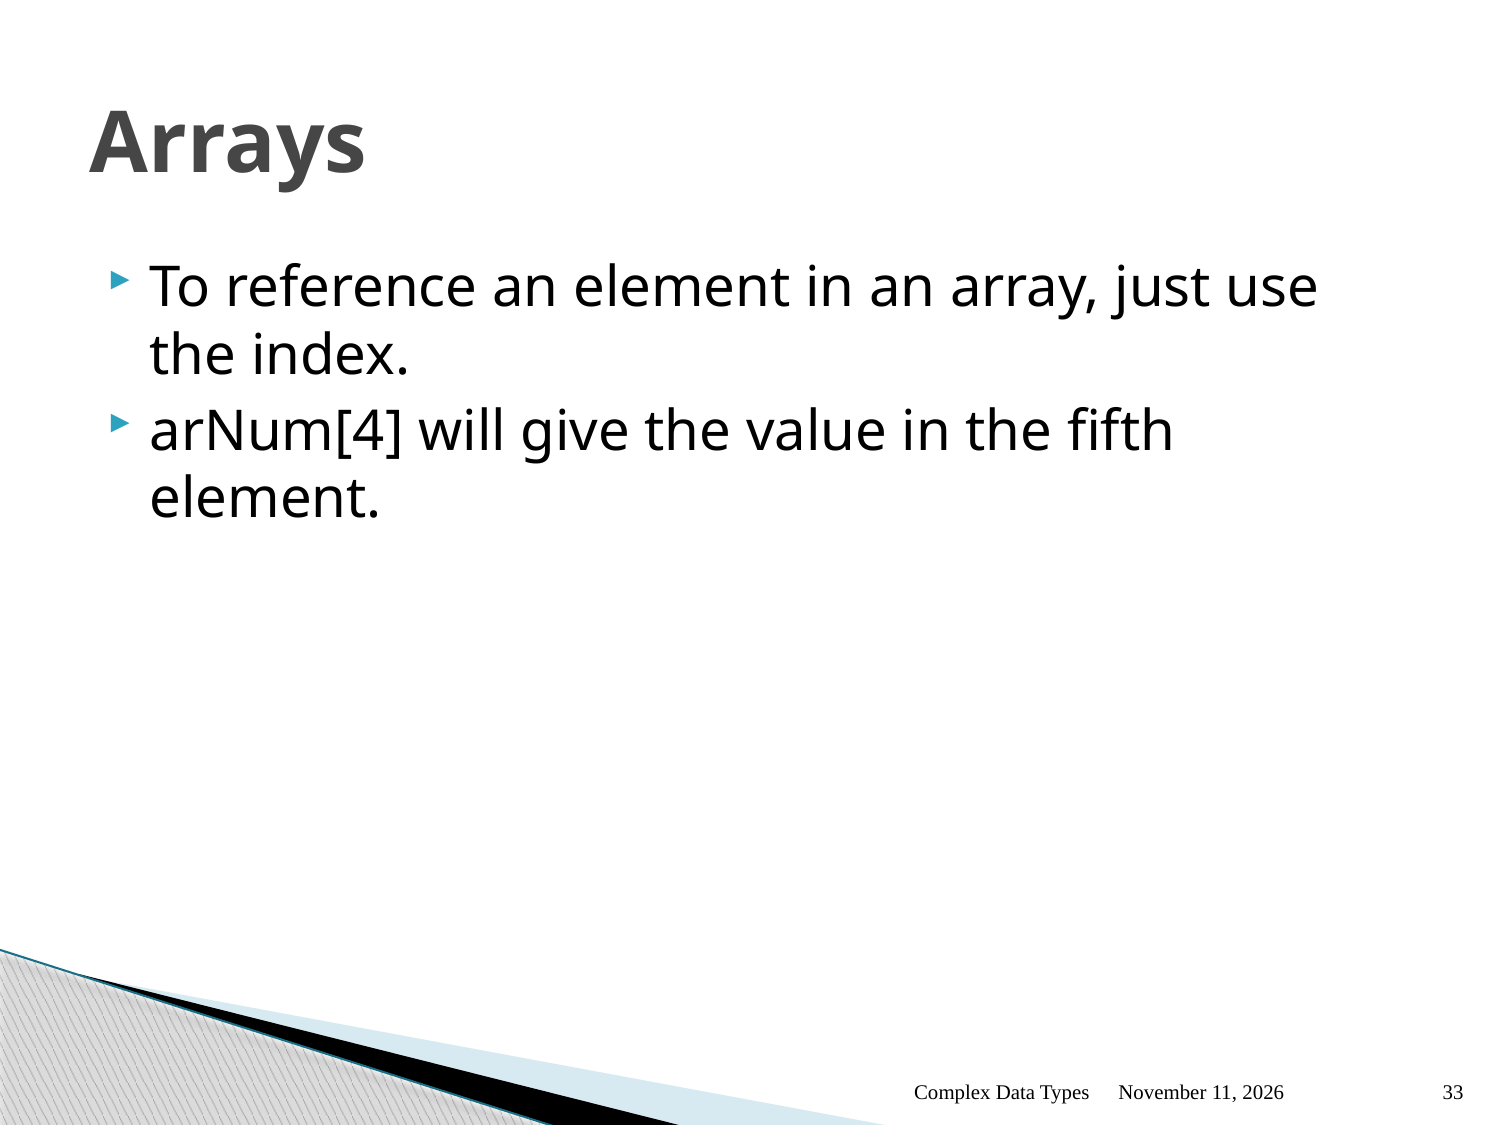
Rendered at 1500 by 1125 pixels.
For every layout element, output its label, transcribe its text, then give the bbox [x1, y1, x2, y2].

title Arrays [75, 45, 1425, 233]
footer Complex Data Types [718, 1051, 1105, 1112]
slide_number 33 [1418, 1051, 1479, 1112]
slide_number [1105, 1051, 1418, 1112]
list To reference an element in an array, just use the index. arNum[4] will give the value in the fifth element. [75, 243, 1425, 986]
